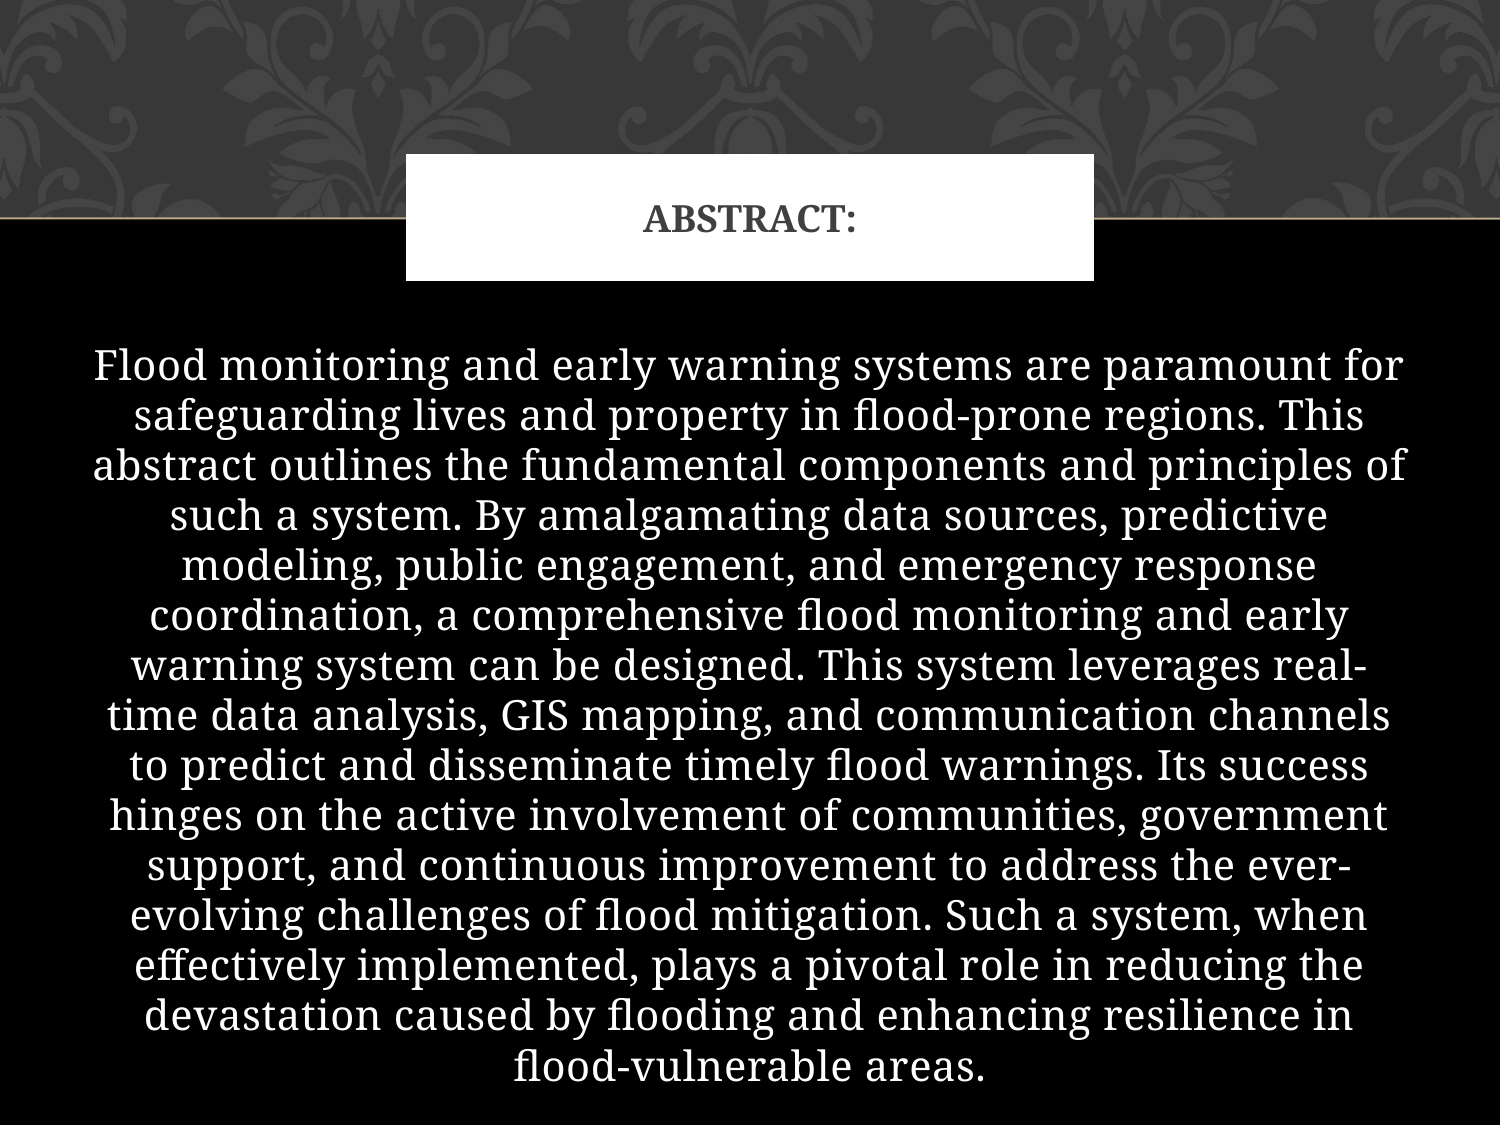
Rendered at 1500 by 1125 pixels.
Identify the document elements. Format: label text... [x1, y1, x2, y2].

list Flood monitoring and early warning systems are paramount for safeguarding lives and property in flood-prone regions. This abstract outlines the fundamental components and principles of such a system. By amalgamating data sources, predictive modeling, public engagement, and emergency response coordination, a comprehensive flood monitoring and early warning system can be designed. This system leverages real-time data analysis, GIS mapping, and communication channels to predict and disseminate timely flood warnings. Its success hinges on the active involvement of communities, government support, and continuous improvement to address the ever-evolving challenges of flood mitigation. Such a system, when effectively implemented, plays a pivotal role in reducing the devastation caused by flooding and enhancing resilience in flood-vulnerable areas. [75, 331, 1425, 1000]
title Abstract: [406, 154, 1094, 281]
